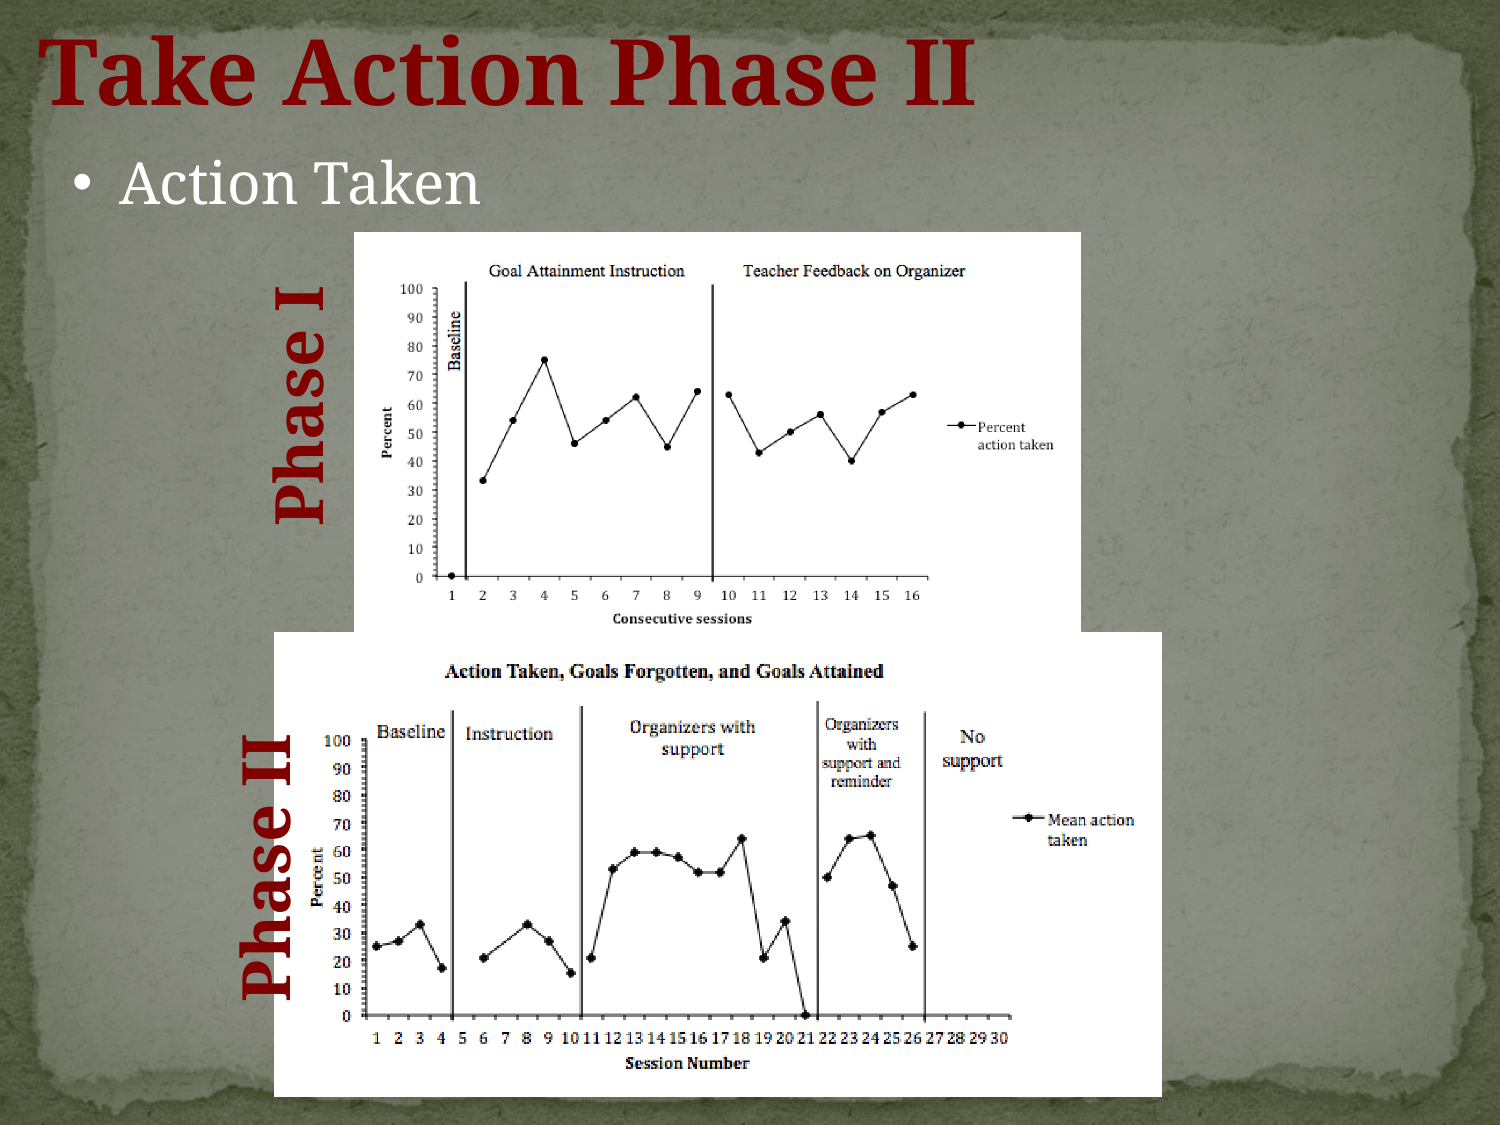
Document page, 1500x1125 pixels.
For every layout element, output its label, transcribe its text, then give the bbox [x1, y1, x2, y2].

text_box Phase I [249, 232, 345, 542]
picture [274, 232, 1162, 1097]
text_box Action Taken [58, 139, 1406, 324]
text_box Phase II [216, 689, 263, 1017]
text_box Take Action Phase II [23, 6, 1240, 132]
